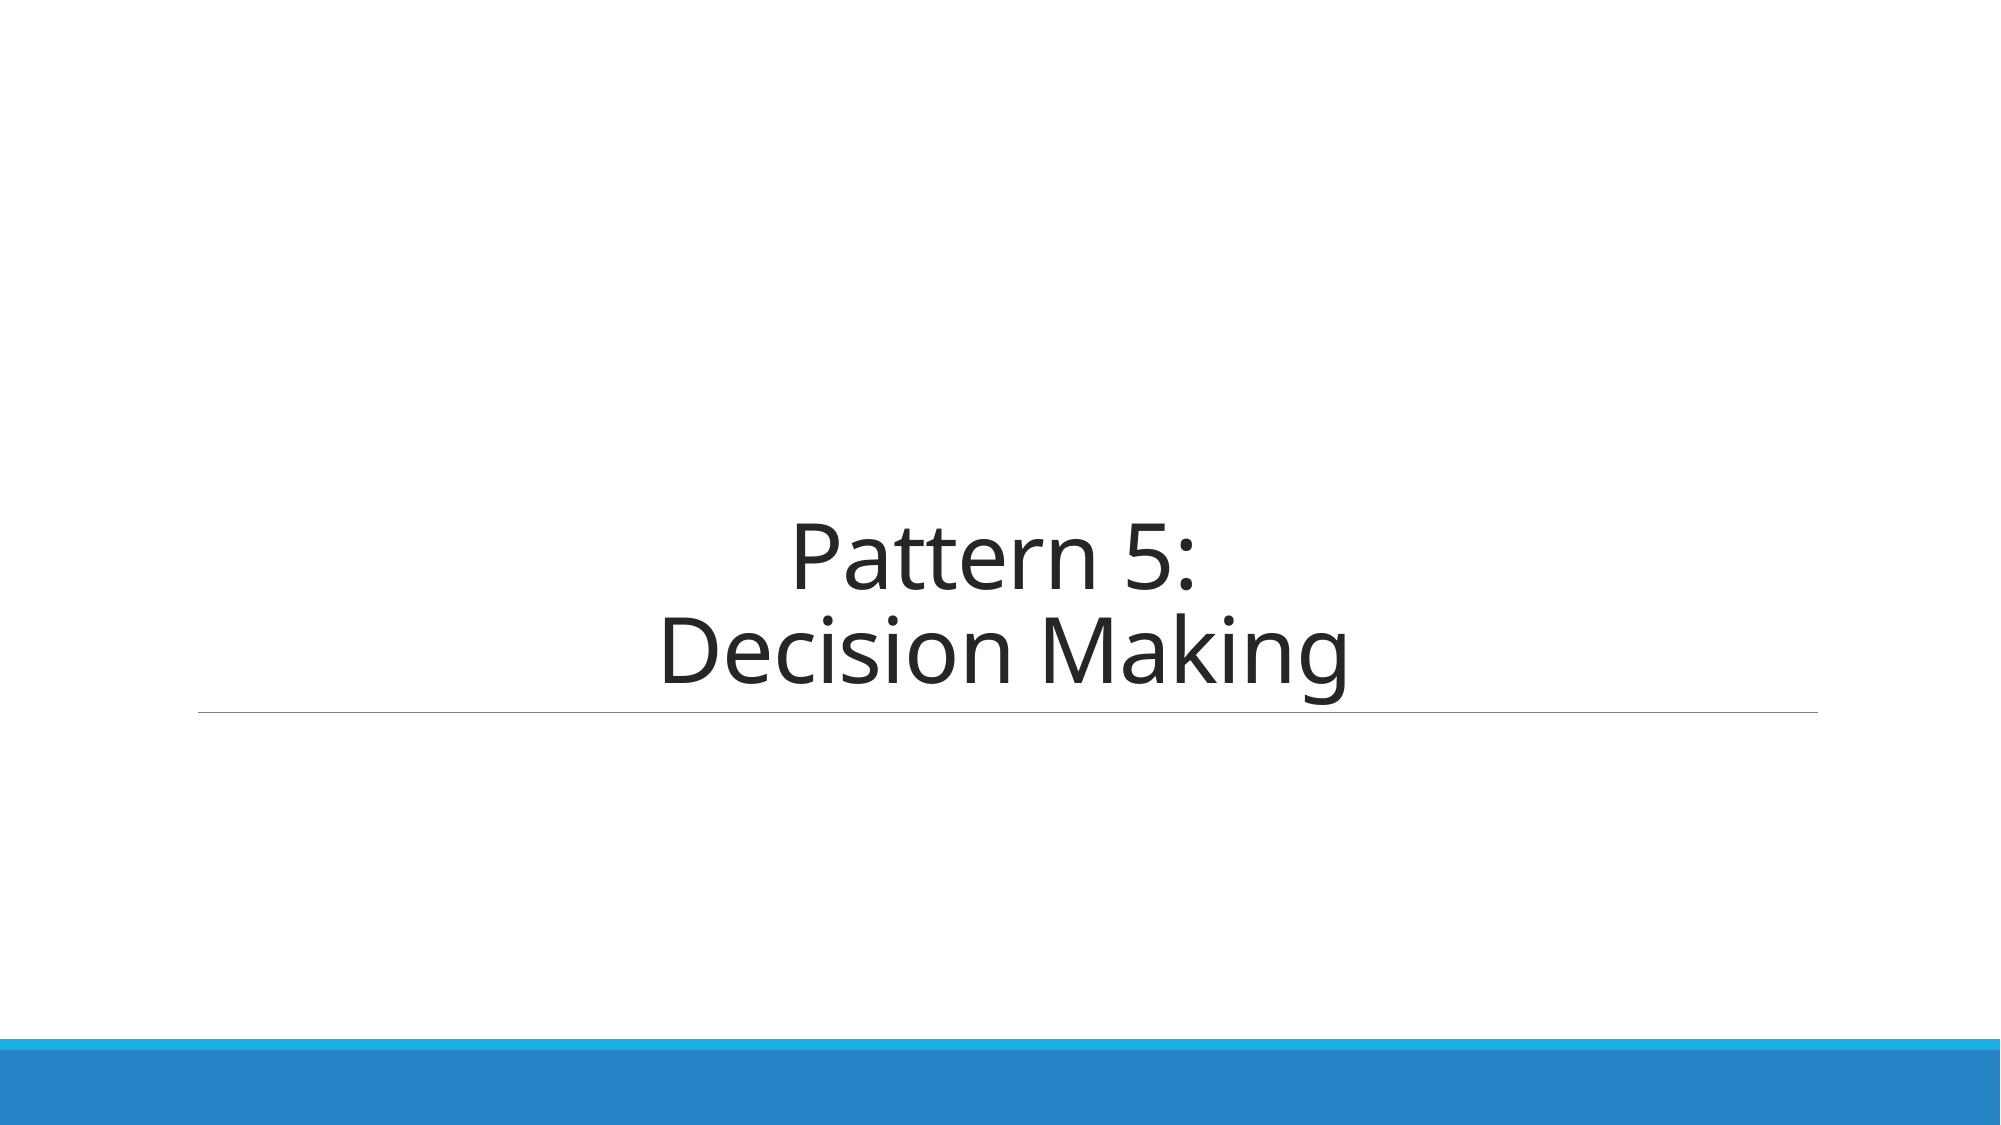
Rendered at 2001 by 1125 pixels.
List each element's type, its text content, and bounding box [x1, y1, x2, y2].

title Pattern 5: Decision Making [180, 124, 1830, 710]
